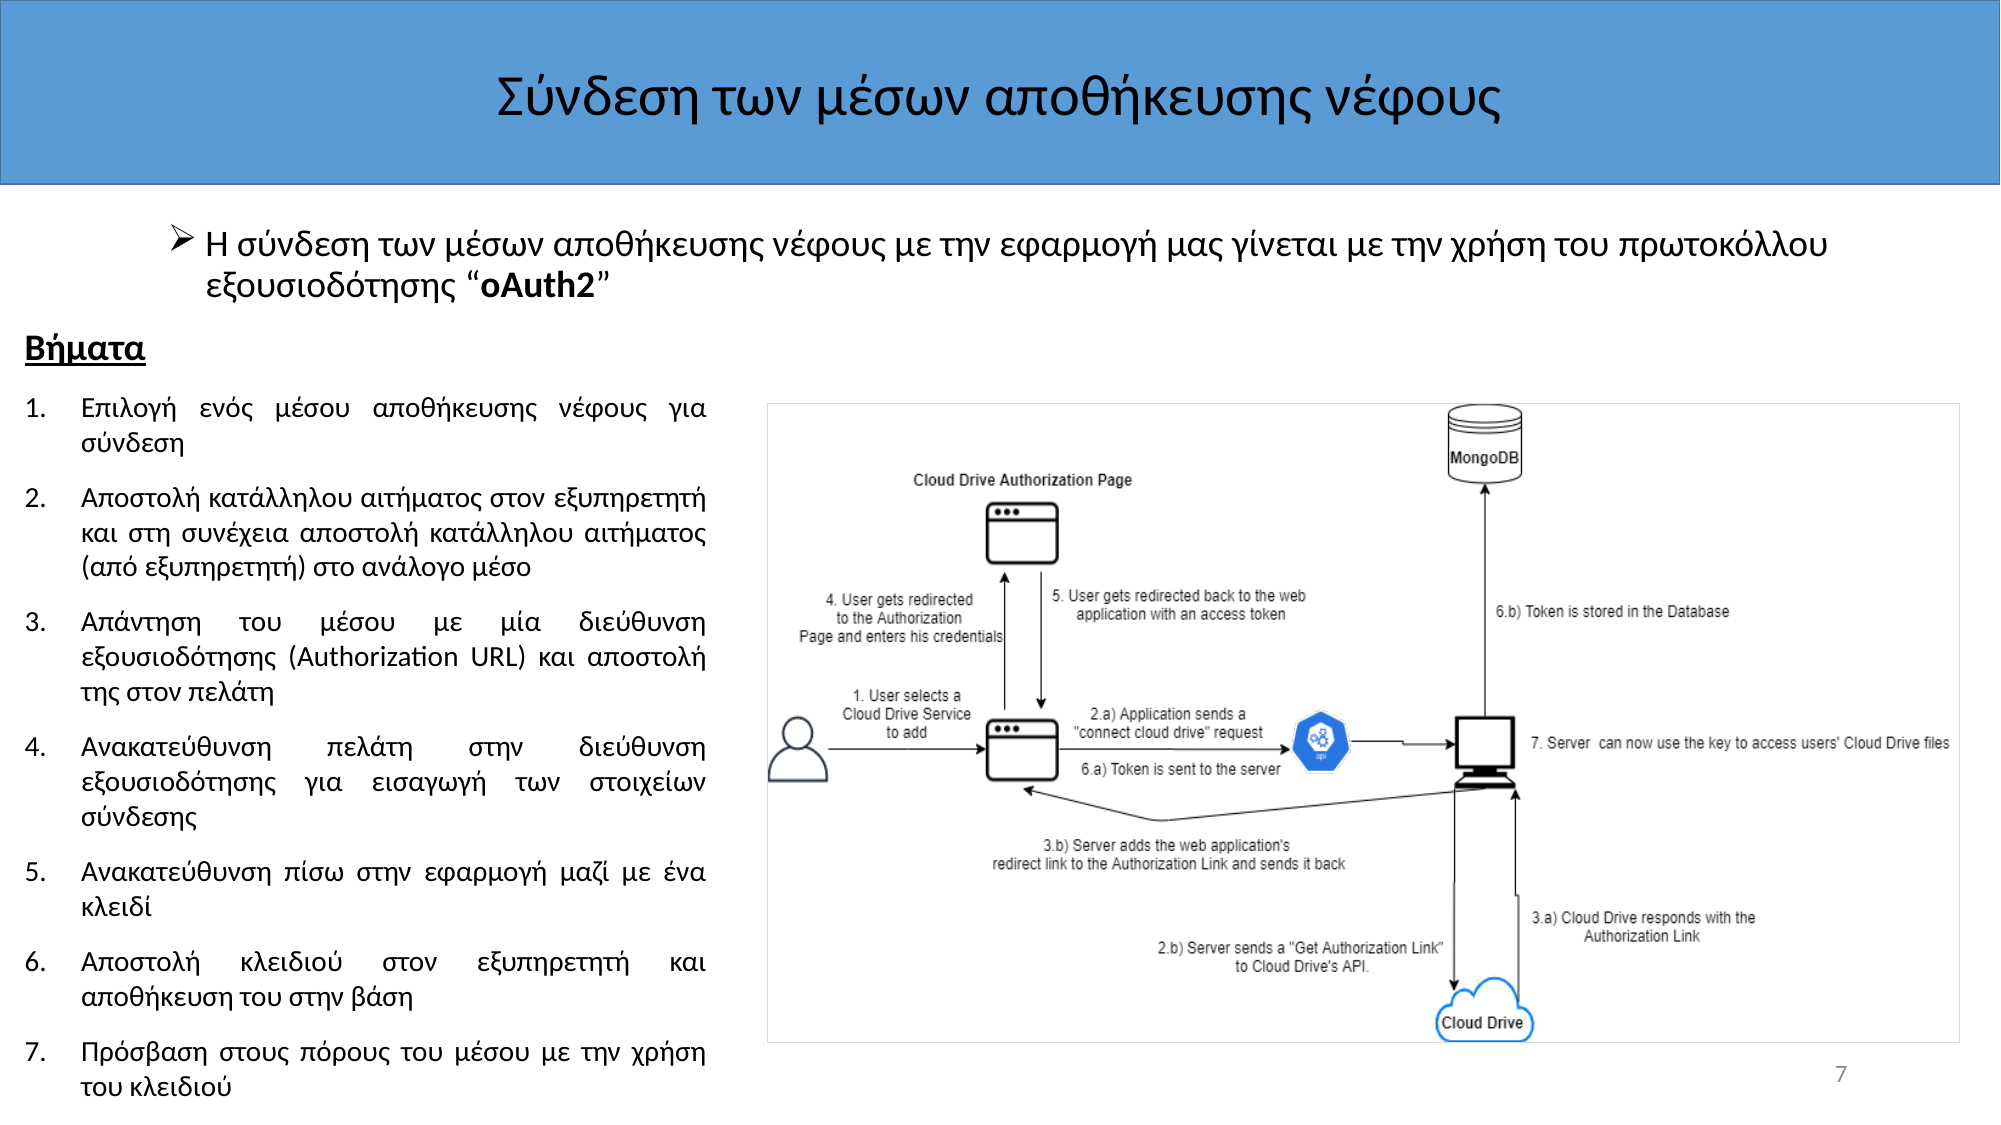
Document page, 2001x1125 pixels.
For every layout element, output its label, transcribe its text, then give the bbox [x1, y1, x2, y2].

picture [767, 403, 1960, 1043]
list Η σύνδεση των μέσων αποθήκευσης νέφους με την εφαρμογή μας γίνεται με την χρήση του πρωτοκόλλου εξουσιοδότησης “oAuth2” [152, 216, 1904, 320]
slide_number 7 [1412, 1043, 1863, 1103]
text_box Σύνδεση των μέσων αποθήκευσης νέφους [0, 0, 2000, 185]
text_box Βήματα Επιλογή ενός μέσου αποθήκευσης νέφους για σύνδεση Αποστολή κατάλληλου αιτήματος στον εξυπηρετητή και στη συνέχεια αποστολή κατάλληλου αιτήματος (από εξυπηρετητή) στο ανάλογο μέσο Απάντηση του μέσου με μία διεύθυνση εξουσιοδότησης (Authorization URL) και αποστολή της στον πελάτη Ανακατεύθυνση πελάτη στην διεύθυνση εξουσιοδότησης για εισαγωγή των στοιχείων σύνδεσης Ανακατεύθυνση πίσω στην εφαρμογή μαζί με ένα κλειδί Αποστολή κλειδιού στον εξυπηρετητή και αποθήκευση του στην βάση Πρόσβαση στους πόρους του μέσου με την χρήση του κλειδιού [9, 315, 722, 1125]
